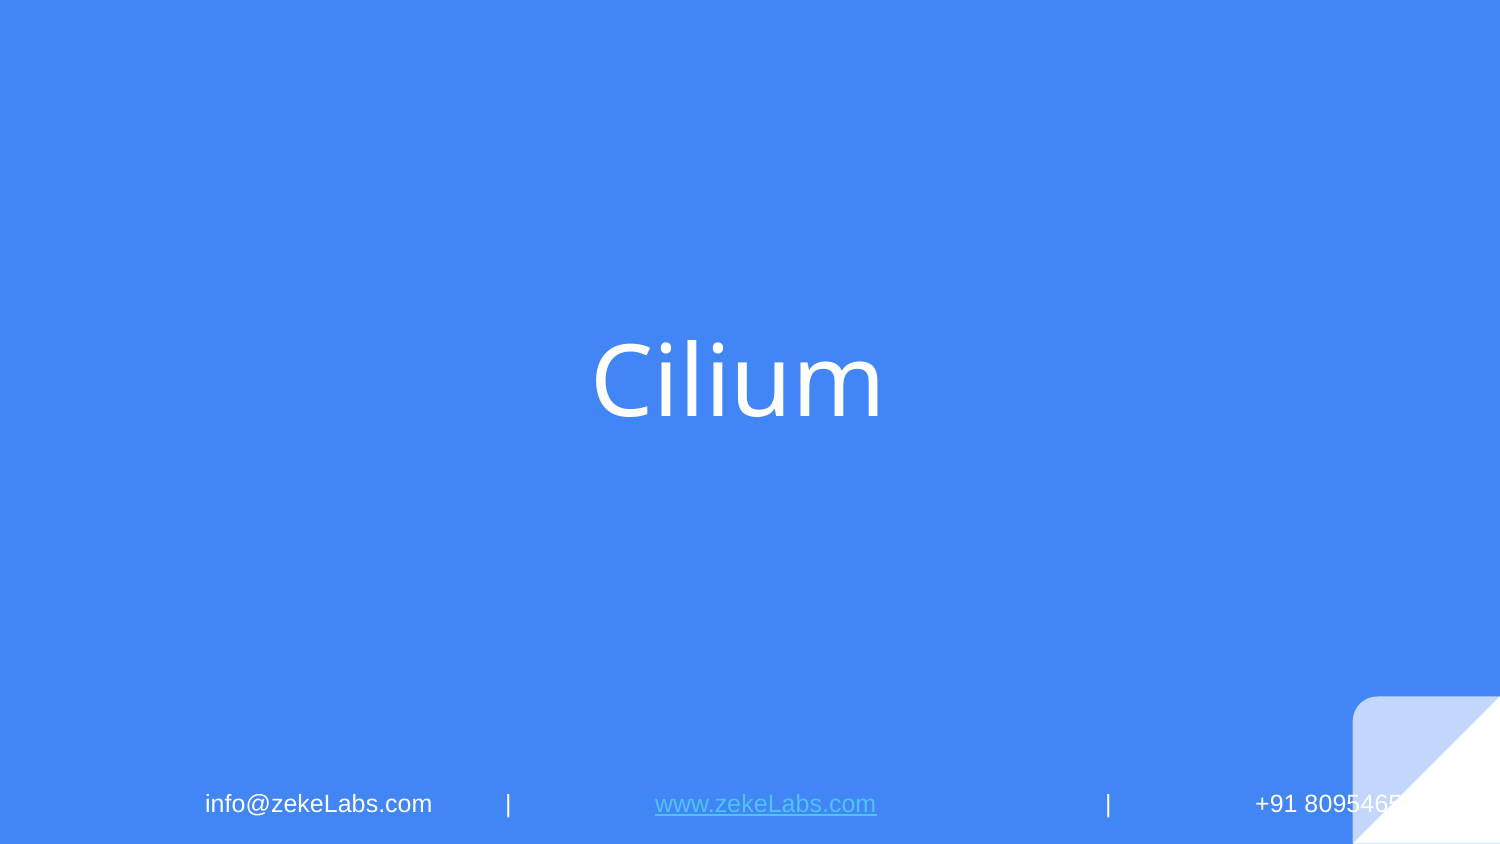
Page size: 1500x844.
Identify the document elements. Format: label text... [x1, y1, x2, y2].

title Cilium [64, 298, 1413, 452]
text_box info@zekeLabs.com | www.zekeLabs.com | +91 8095465880 [0, 772, 1500, 844]
